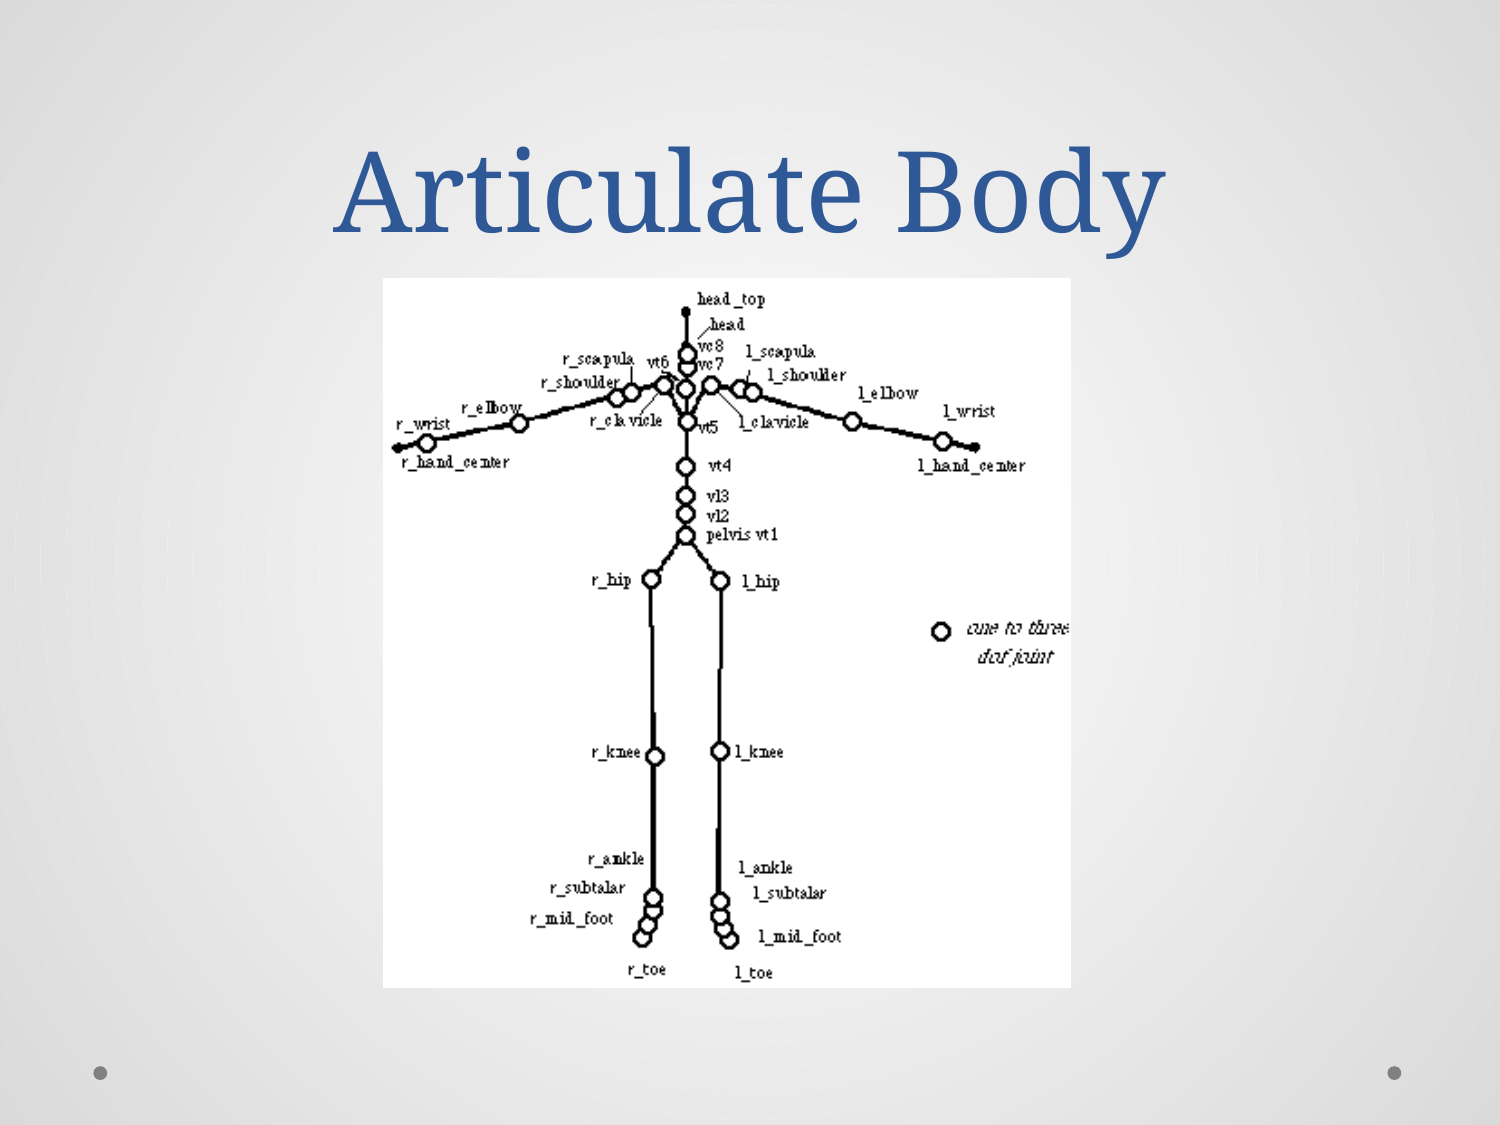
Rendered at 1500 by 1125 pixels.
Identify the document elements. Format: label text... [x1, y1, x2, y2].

picture [383, 278, 1071, 988]
title Articulate Body [75, 0, 1425, 263]
